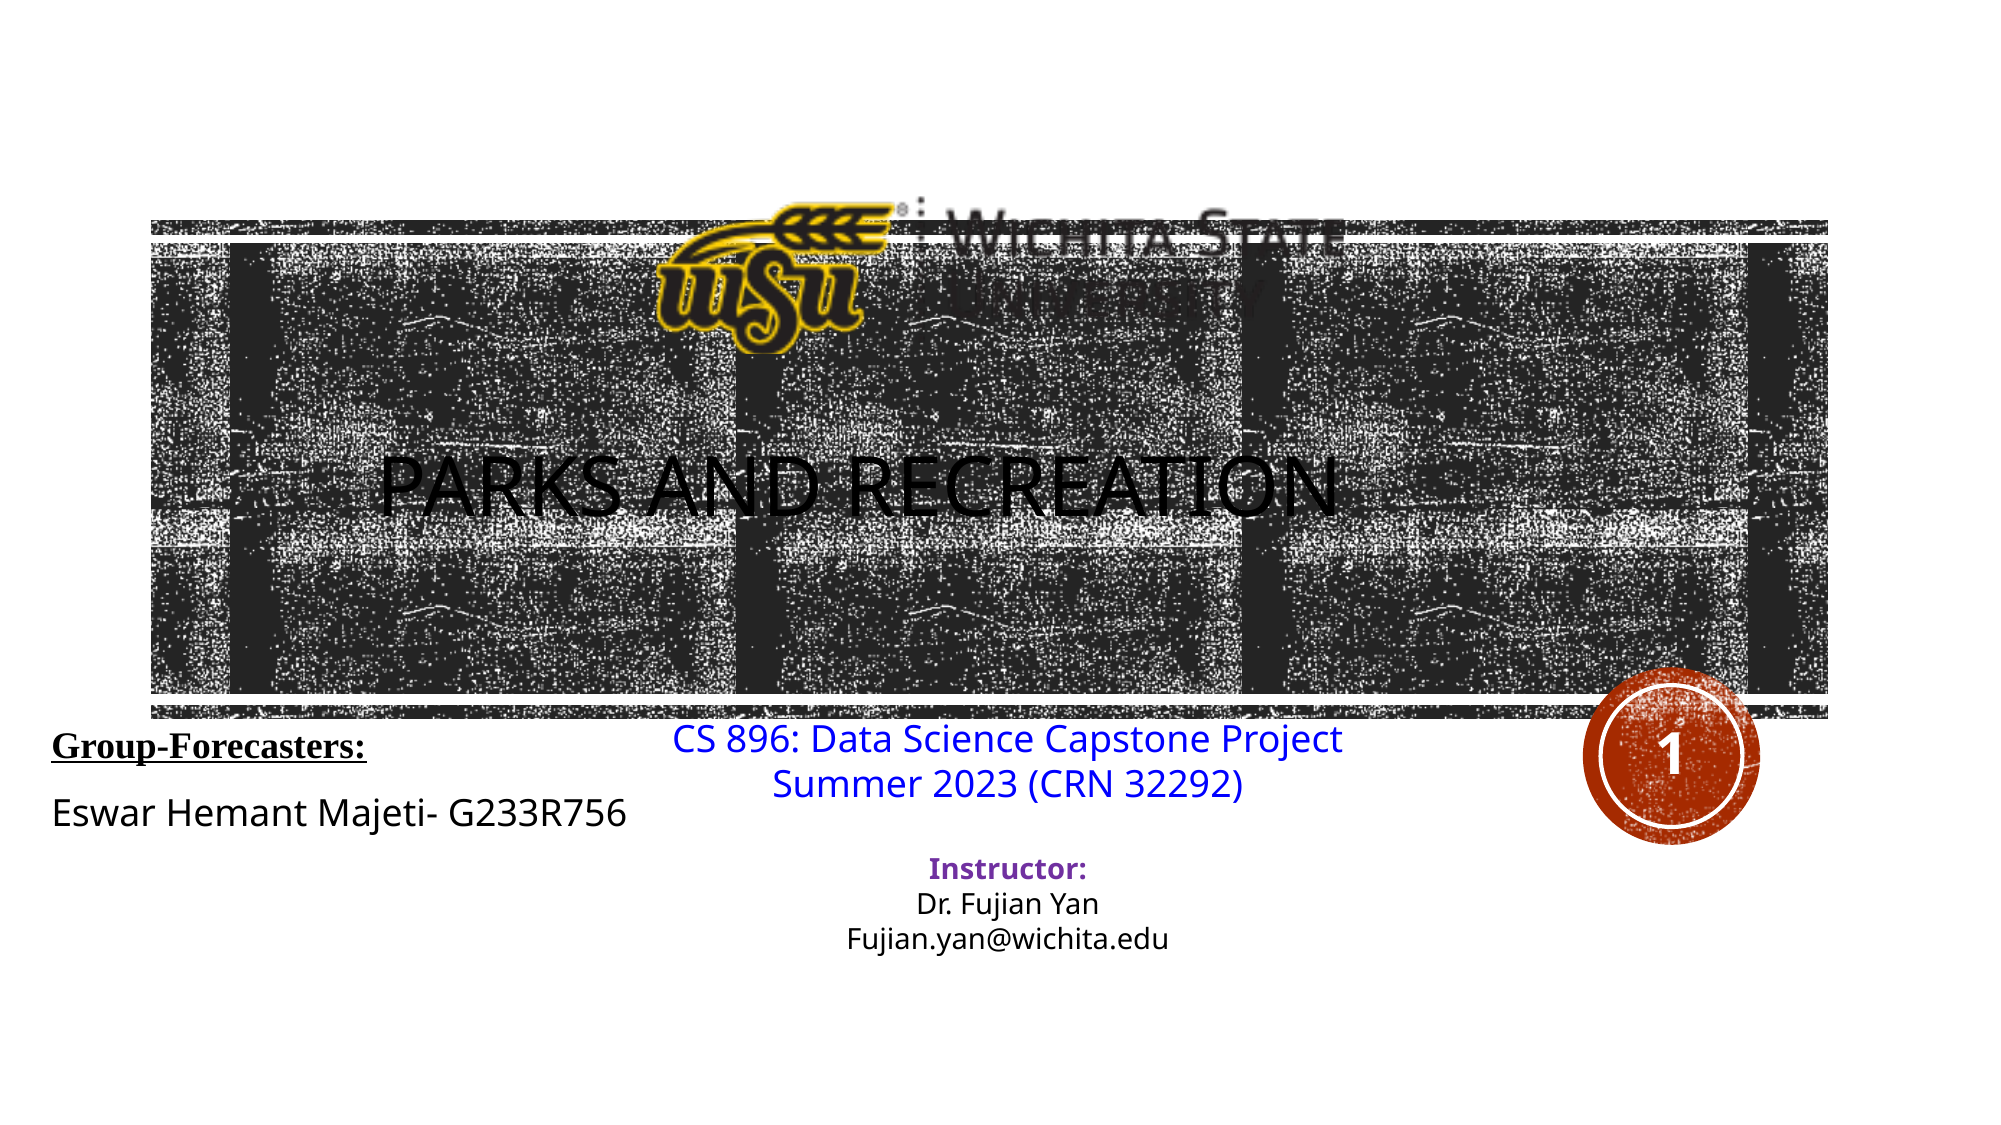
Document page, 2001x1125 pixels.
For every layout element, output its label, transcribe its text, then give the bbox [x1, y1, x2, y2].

slide_number 1 [1573, 703, 1770, 809]
title Parks and Recreation [361, 352, 2000, 633]
text_box CS 896: Data Science Capstone Project Summer 2023 (CRN 32292) [460, 707, 1556, 813]
subtitle Group-Forecasters: Eswar Hemant Majeti- G233R756 [36, 691, 825, 1034]
text_box Instructor: Dr. Fujian Yan Fujian.yan@wichita.edu [831, 842, 1185, 963]
